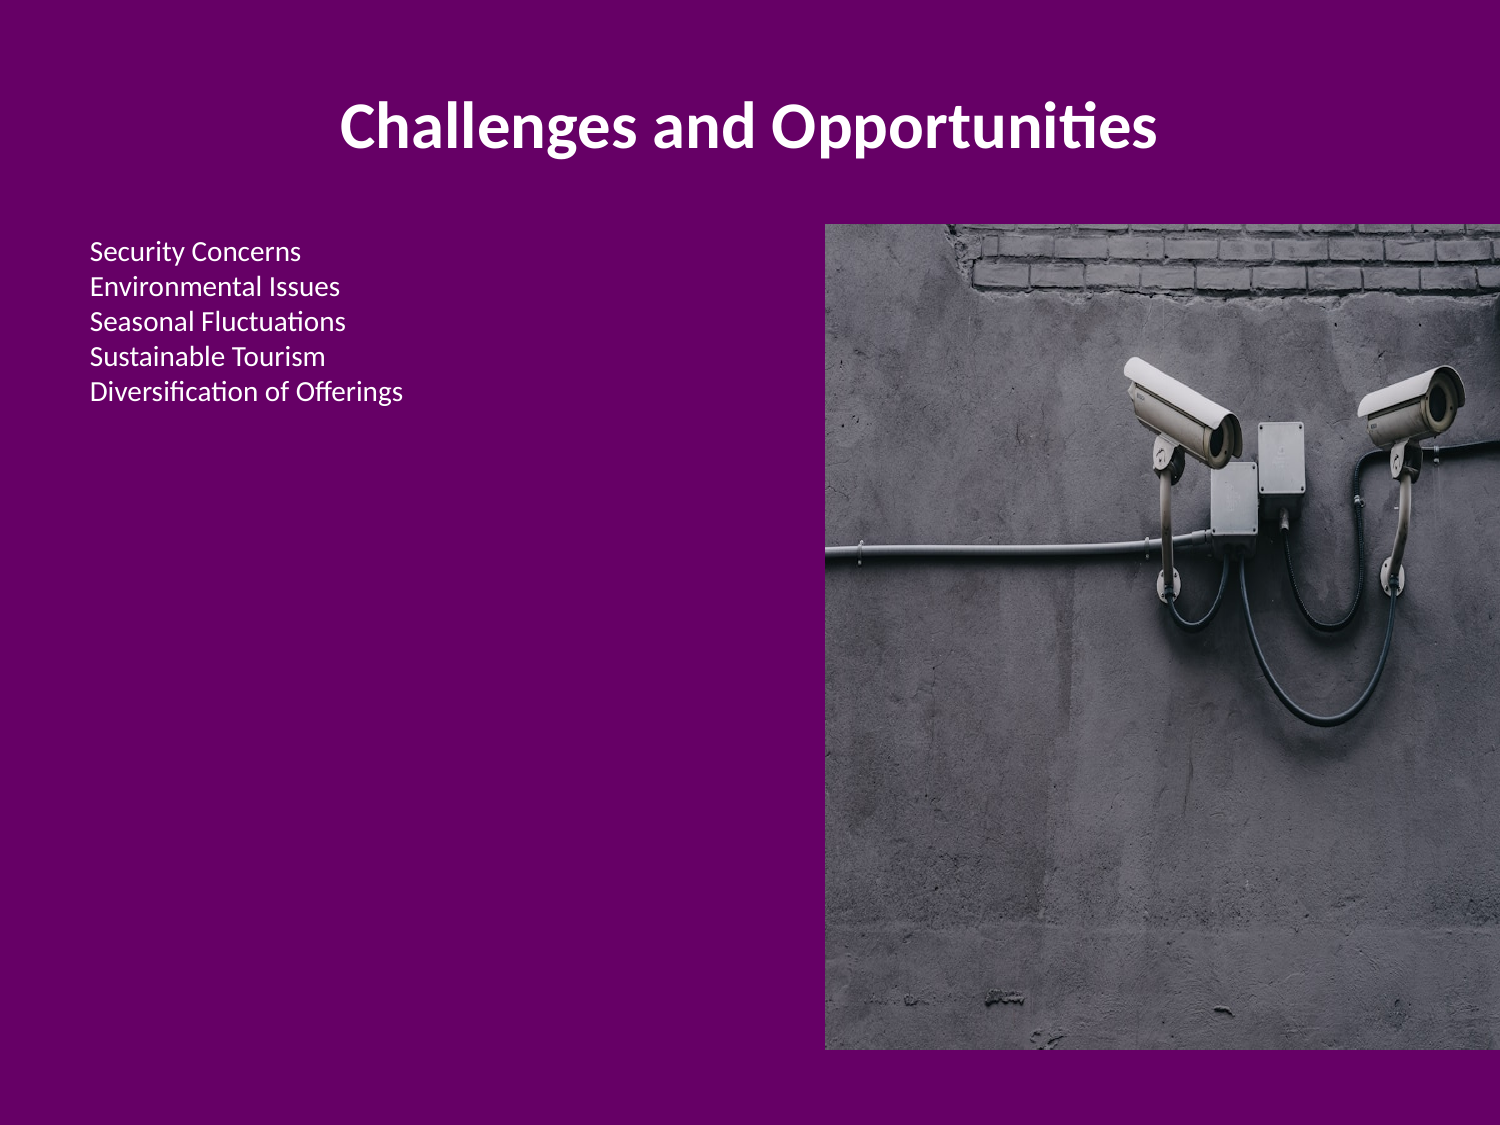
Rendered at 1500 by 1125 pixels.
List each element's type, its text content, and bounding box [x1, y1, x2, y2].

text_box Challenges and Opportunities [325, 74, 1175, 170]
picture [824, 224, 1500, 1051]
text_box Security Concerns Environmental Issues Seasonal Fluctuations Sustainable Tourism Diversification of Offerings [74, 224, 750, 415]
